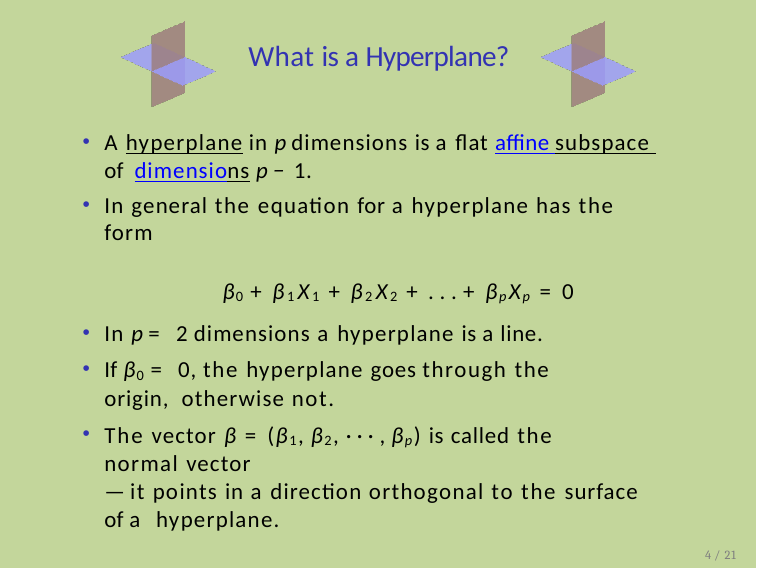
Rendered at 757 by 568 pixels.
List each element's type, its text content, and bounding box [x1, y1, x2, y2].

title What is a Hyperplane? [227, 34, 529, 126]
picture [120, 21, 216, 107]
picture [540, 21, 636, 107]
text_box 4 / 21 [698, 548, 743, 568]
text_box A hyperplane in p dimensions is a flat affine subspace of dimensions p − 1. In general the equation for a hyperplane has the form β0 + β1X1 + β2X2 + . . . + βpXp = 0 In p = 2 dimensions a hyperplane is a line. If β0 = 0, the hyperplane goes through the origin, otherwise not. The vector β = (β1, β2, · · · , βp) is called the normal vector — it points in a direction orthogonal to the surface of a hyperplane. [68, 126, 697, 532]
